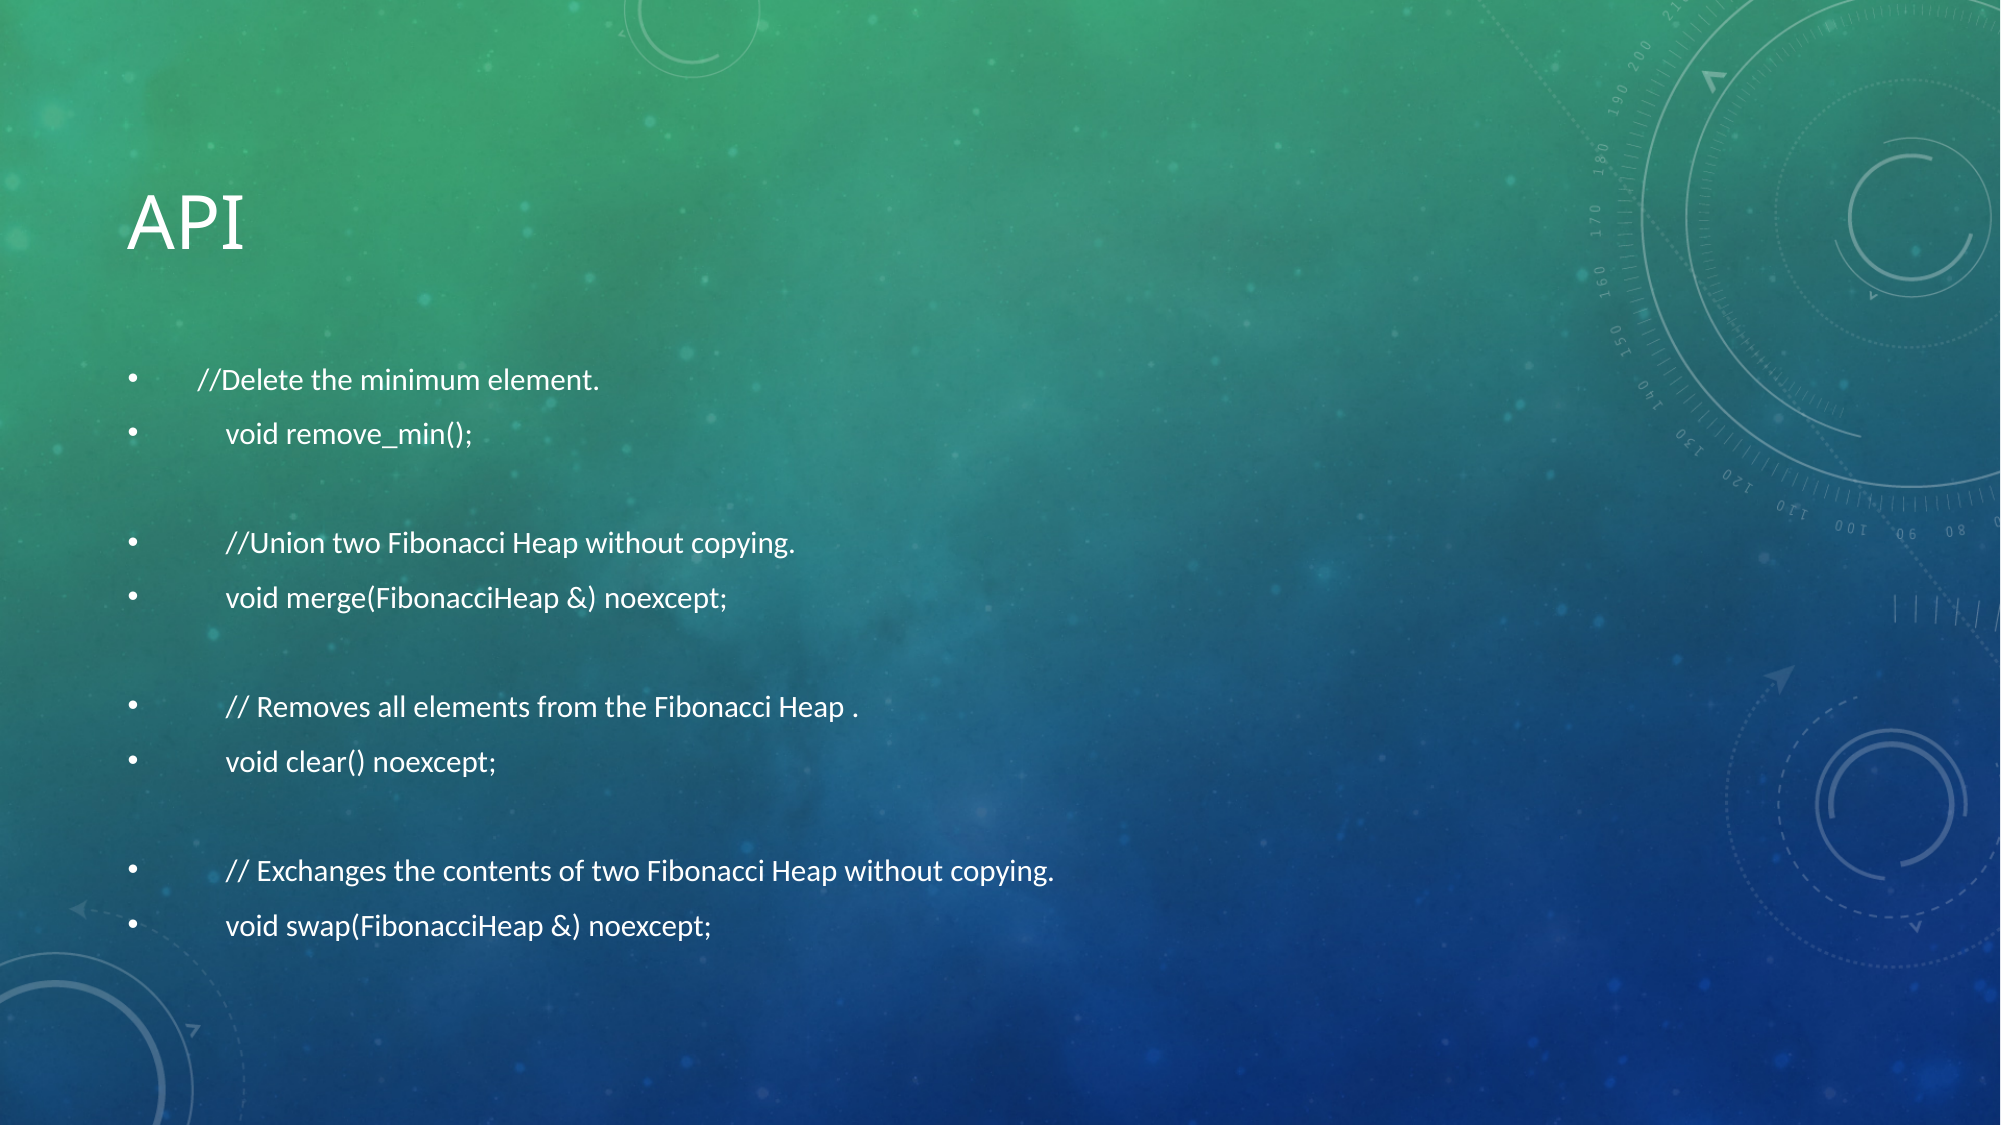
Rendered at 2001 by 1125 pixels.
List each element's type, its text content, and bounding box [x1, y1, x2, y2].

picture [0, 0, 2001, 1125]
list //Delete the minimum element. void remove_min(); //Union two Fibonacci Heap without copying. void merge(FibonacciHeap &) noexcept; // Removes all elements from the Fibonacci Heap . void clear() noexcept; // Exchanges the contents of two Fibonacci Heap without copying. void swap(FibonacciHeap &) noexcept; [112, 351, 1775, 950]
title API [112, 99, 1775, 339]
